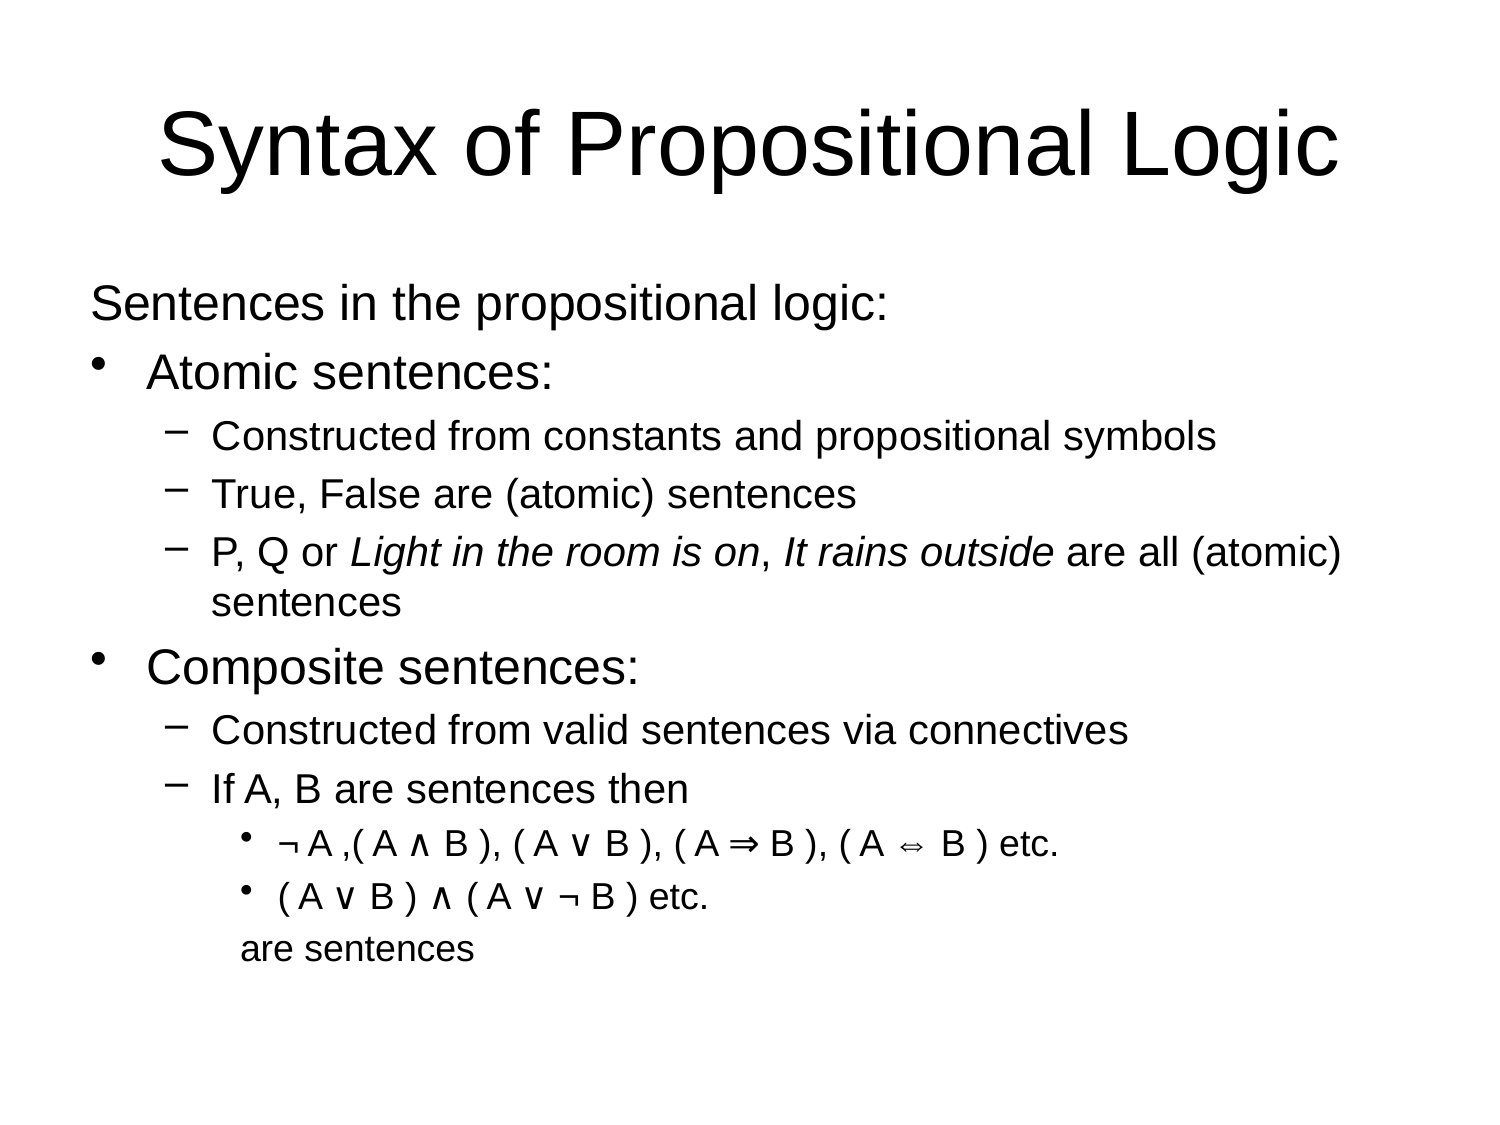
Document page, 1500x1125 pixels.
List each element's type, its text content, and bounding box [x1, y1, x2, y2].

list Sentences in the propositional logic: Atomic sentences: Constructed from constants and propositional symbols True, False are (atomic) sentences P, Q or Light in the room is on, It rains outside are all (atomic) sentences Composite sentences: Constructed from valid sentences via connectives If A, B are sentences then ¬ A ,( A ∧ B ), ( A ∨ B ), ( A ⇒ B ), ( A ⇔ B ) etc. ( A ∨ B ) ∧ ( A ∨ ¬ B ) etc. are sentences [75, 262, 1425, 1005]
title Syntax of Propositional Logic [75, 45, 1425, 233]
